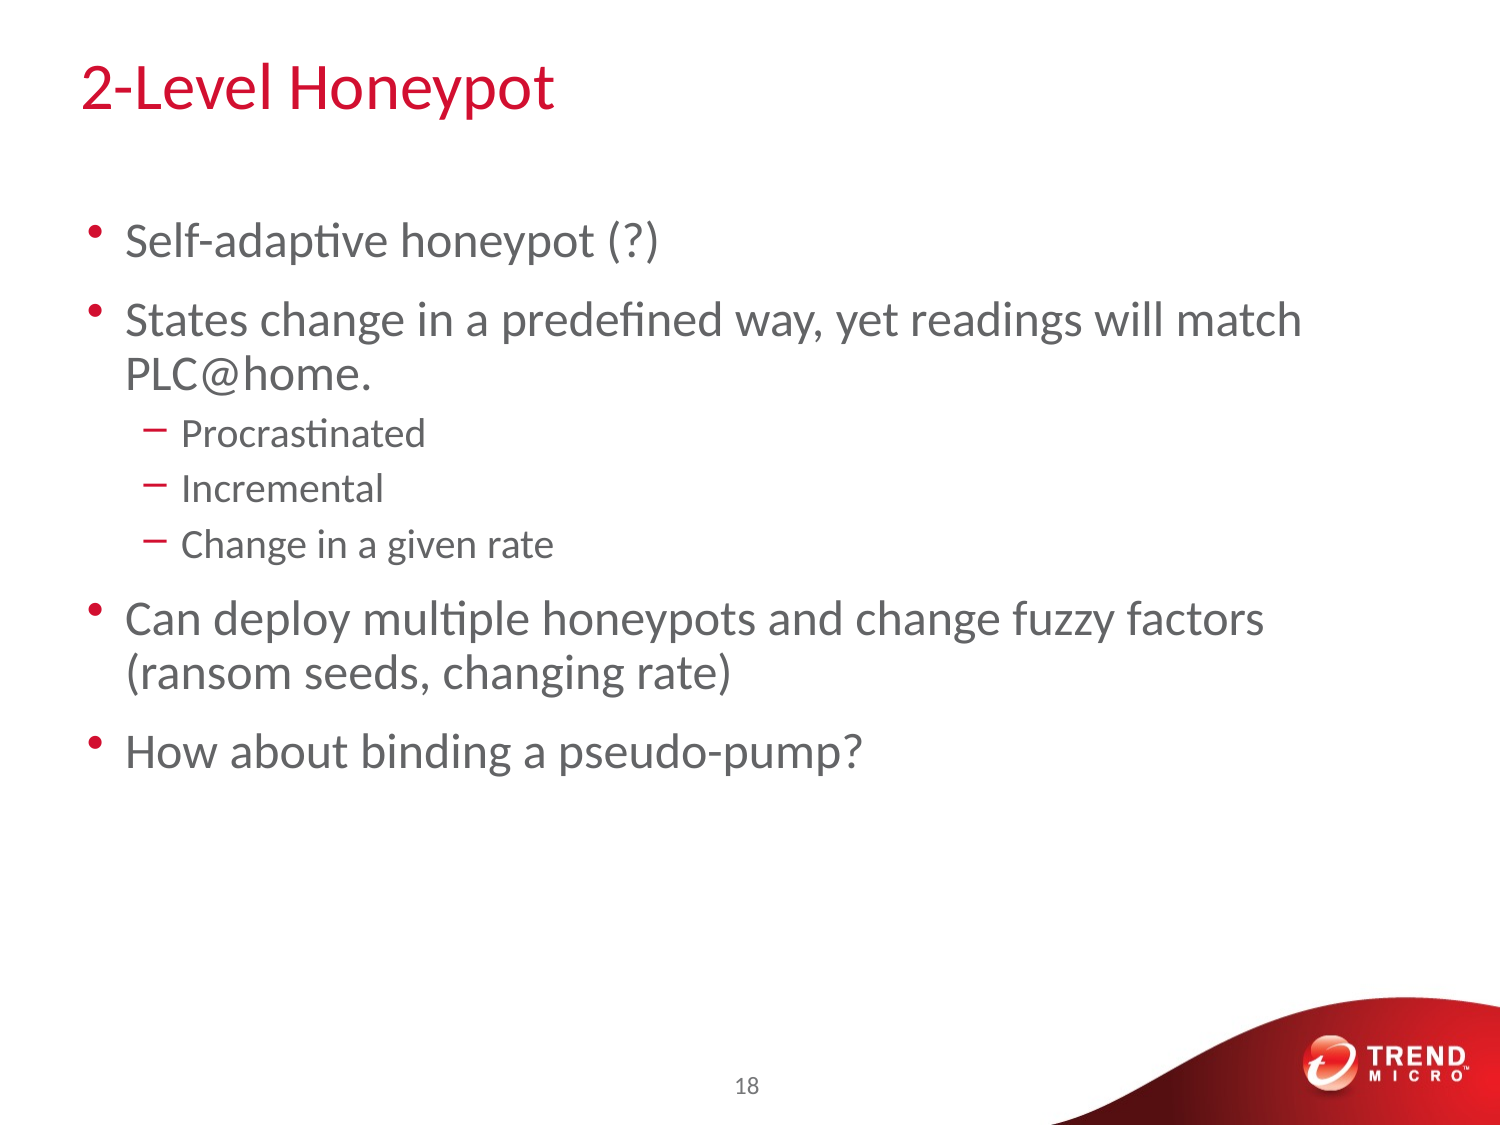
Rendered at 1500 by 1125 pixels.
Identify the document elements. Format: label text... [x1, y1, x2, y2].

title 2-Level Honeypot [64, 43, 1395, 162]
picture [0, 968, 1500, 1125]
list Self-adaptive honeypot (?) States change in a predefined way, yet readings will match PLC@home. Procrastinated Incremental Change in a given rate Can deploy multiple honeypots and change fuzzy factors (ransom seeds, changing rate) How about binding a pseudo-pump? [71, 206, 1390, 940]
slide_number 18 [719, 1061, 781, 1108]
